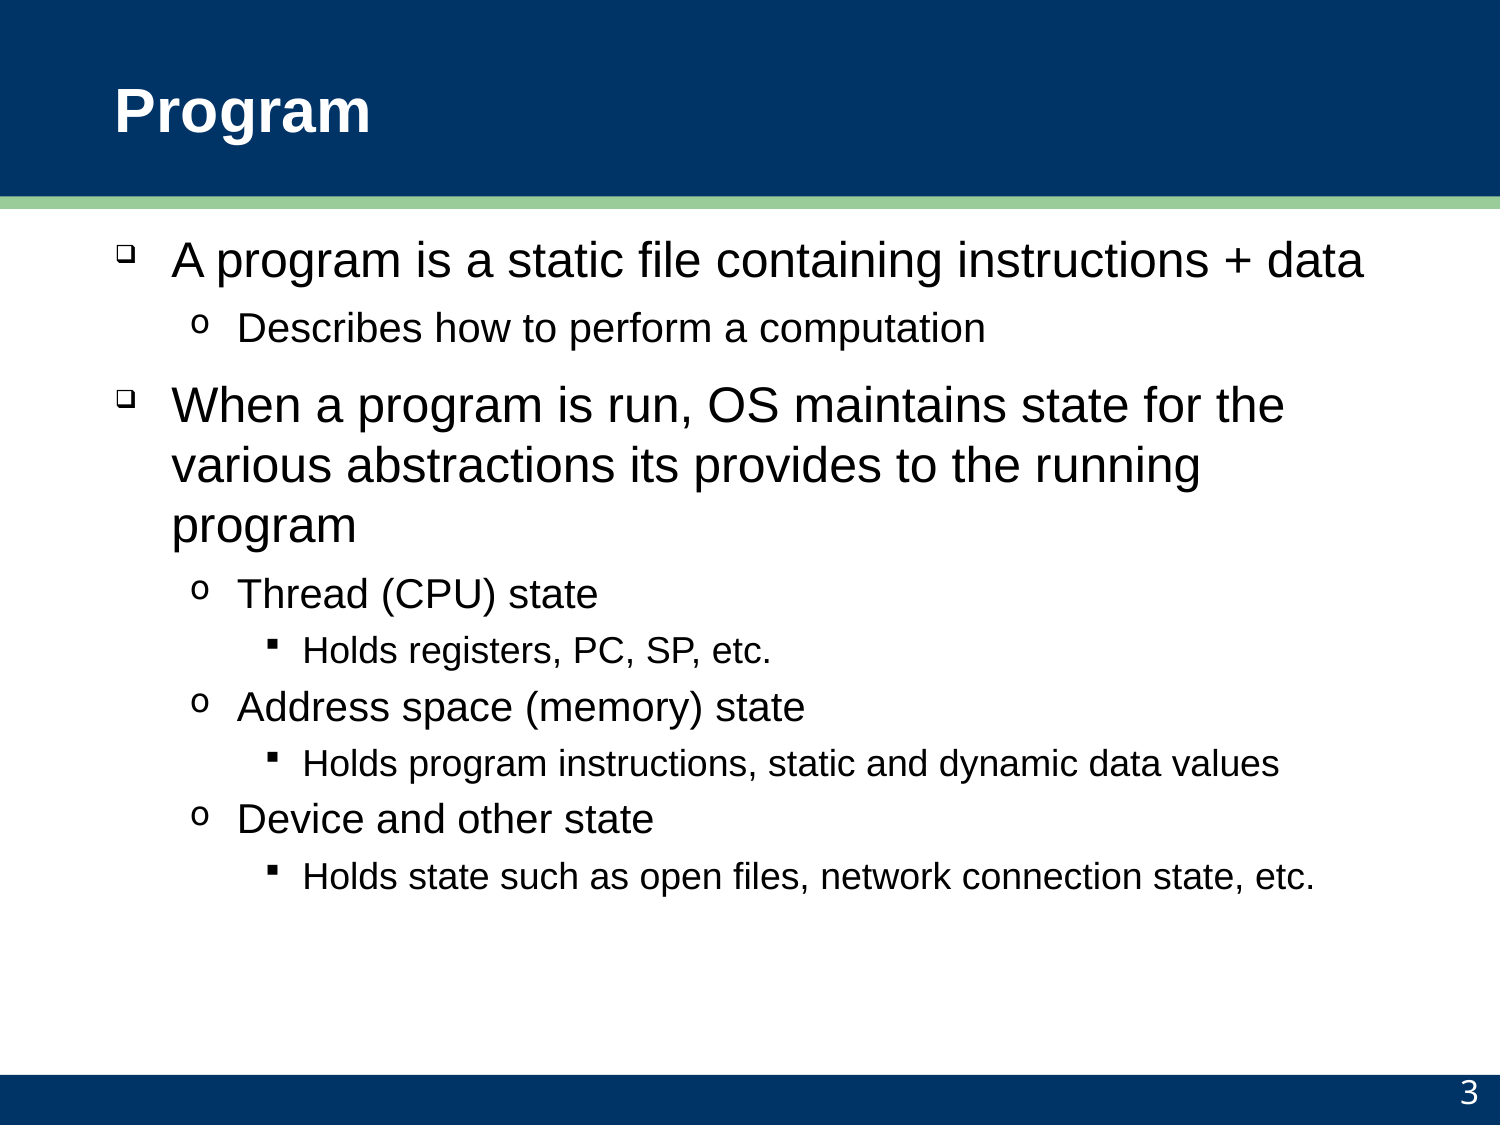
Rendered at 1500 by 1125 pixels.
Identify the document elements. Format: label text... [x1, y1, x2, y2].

slide_number 3 [1181, 1076, 1495, 1124]
title Program [99, 7, 1400, 208]
list A program is a static file containing instructions + data Describes how to perform a computation When a program is run, OS maintains state for the various abstractions its provides to the running program Thread (CPU) state Holds registers, PC, SP, etc. Address space (memory) state Holds program instructions, static and dynamic data values Device and other state Holds state such as open files, network connection state, etc. [99, 220, 1400, 1071]
